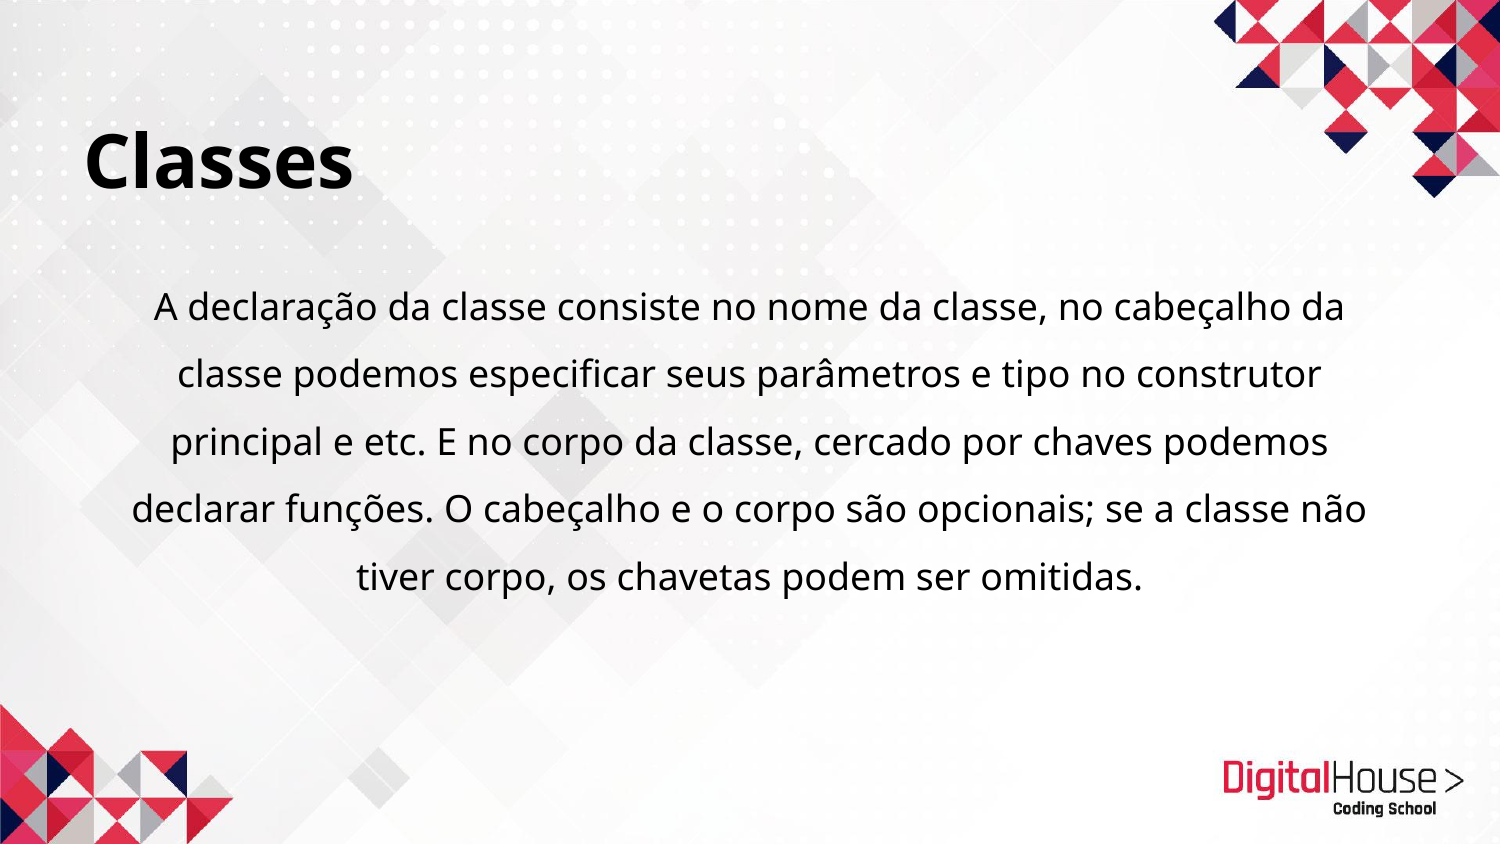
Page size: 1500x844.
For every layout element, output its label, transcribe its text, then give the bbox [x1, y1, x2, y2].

picture [0, 0, 1500, 844]
title Classes [68, 71, 1386, 246]
text_box A declaração da classe consiste no nome da classe, no cabeçalho da classe podemos especificar seus parâmetros e tipo no construtor principal e etc. E no corpo da classe, cercado por chaves podemos declarar funções. O cabeçalho e o corpo são opcionais; se a classe não tiver corpo, os chavetas podem ser omitidas. [80, 245, 1419, 678]
